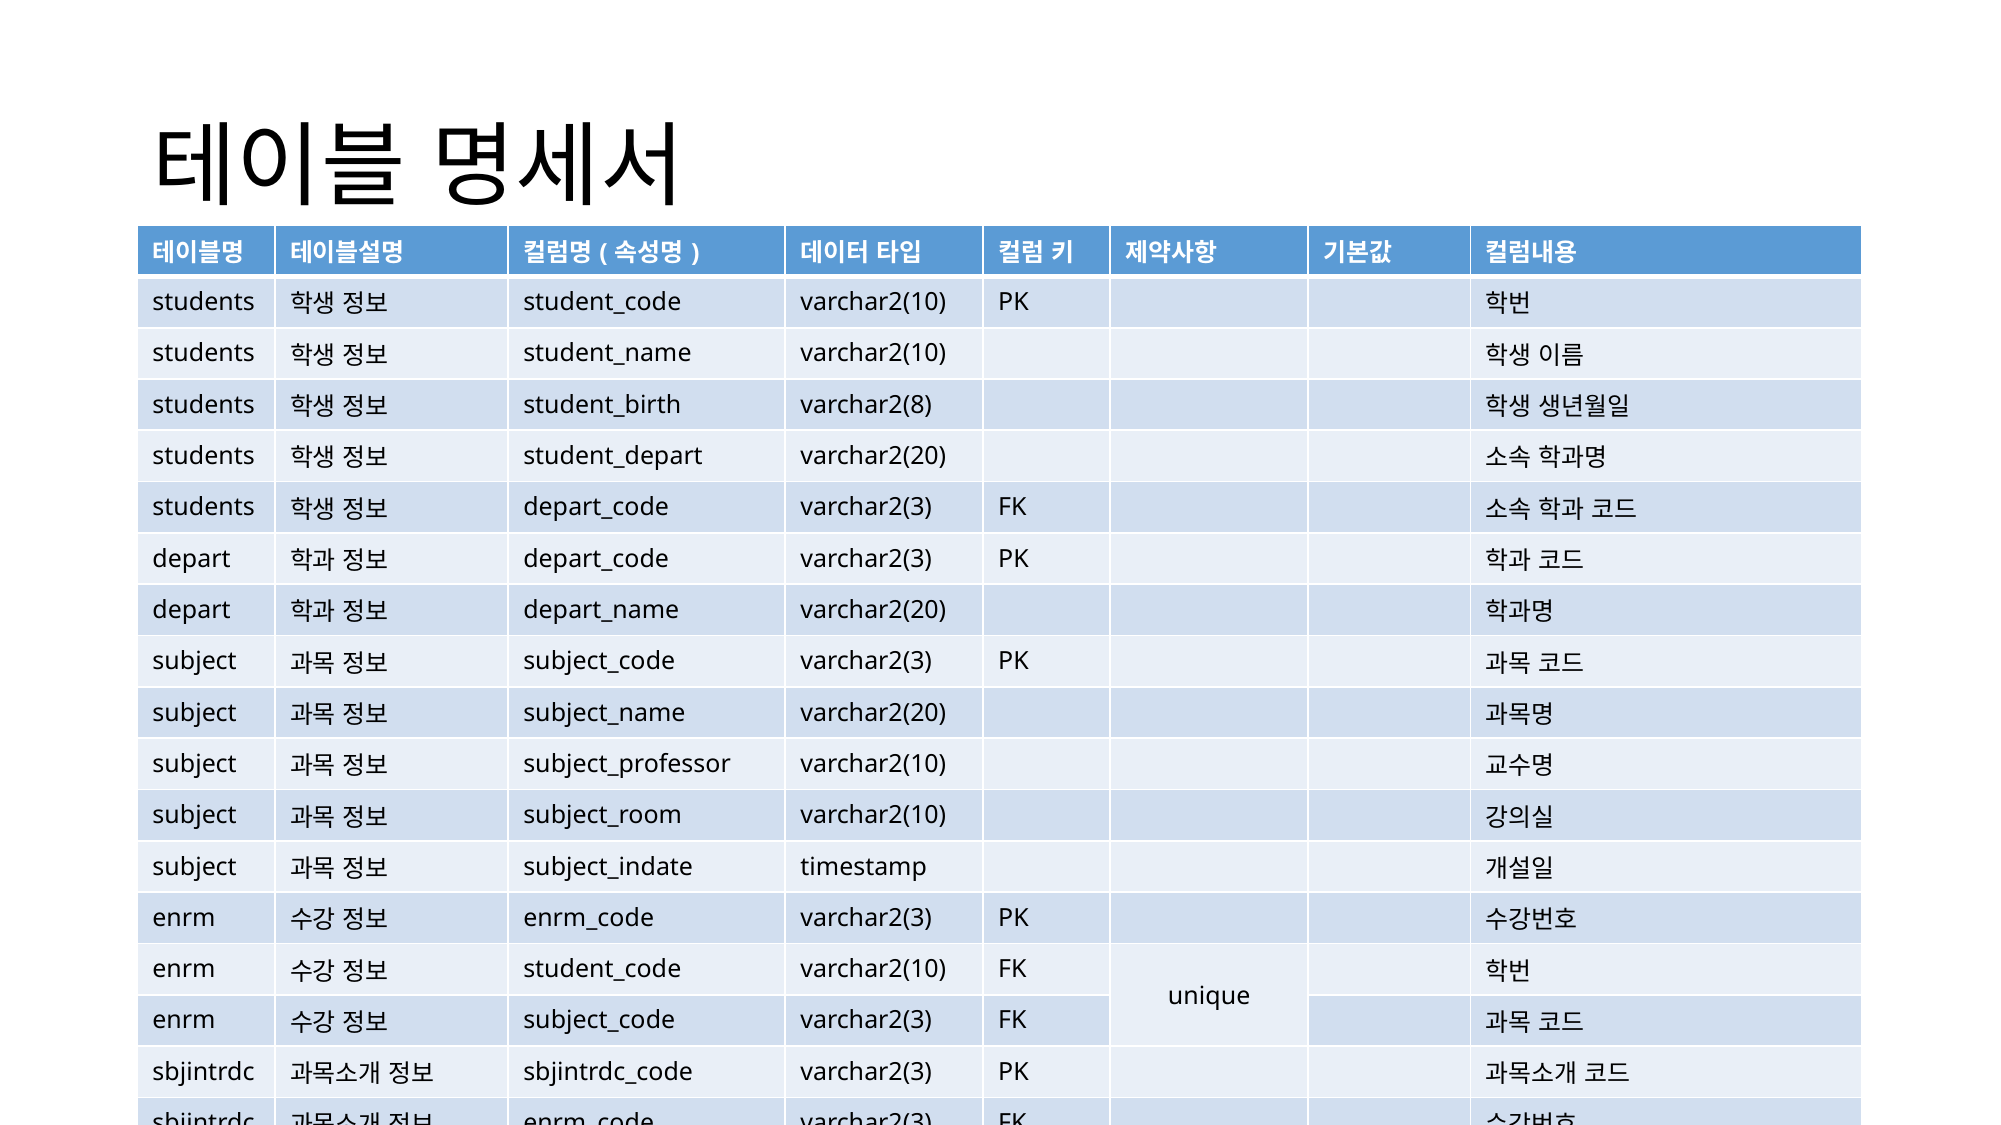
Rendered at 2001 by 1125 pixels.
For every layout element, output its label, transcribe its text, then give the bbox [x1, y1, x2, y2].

table_cell [1309, 636, 1470, 686]
table_cell student_name [509, 329, 784, 378]
table_cell [1111, 893, 1307, 943]
table_cell varchar2(10) [786, 279, 982, 327]
table_cell 학번 [1471, 279, 1861, 327]
table_cell varchar2(3) [786, 1047, 982, 1097]
table_header 기본값 [1309, 226, 1470, 274]
table_cell [984, 431, 1109, 481]
table_cell [1111, 1047, 1307, 1097]
table_cell 학과 정보 [276, 585, 507, 635]
table_cell [1309, 1047, 1470, 1097]
table_cell subject [138, 790, 274, 840]
table_cell 소속 학과 코드 [1471, 482, 1861, 532]
table_cell [1111, 279, 1307, 327]
table_cell depart_code [509, 534, 784, 583]
table_cell varchar2(3) [786, 636, 982, 686]
table_header 컬럼 키 [984, 226, 1109, 274]
table_cell [1309, 585, 1470, 635]
table_cell 강의실 [1471, 790, 1861, 840]
table_cell subject_professor [509, 739, 784, 789]
table_cell subject [138, 688, 274, 737]
table_cell subject [138, 842, 274, 891]
table_cell [1111, 329, 1307, 378]
table_cell 과목소개 정보 [276, 1098, 507, 1125]
table_cell subject_room [509, 790, 784, 840]
table_cell subject [138, 636, 274, 686]
table_cell 학생 정보 [276, 329, 507, 378]
table_header 컬럼명(속성명) [509, 226, 784, 274]
table_cell [1111, 842, 1307, 891]
table_cell varchar2(3) [786, 996, 982, 1045]
table_cell [1111, 688, 1307, 737]
table_cell 수강번호 [1471, 1098, 1861, 1125]
table_cell [1111, 482, 1307, 532]
table_cell students [138, 329, 274, 378]
table_header 컬럼내용 [1471, 226, 1861, 274]
table_cell FK [984, 944, 1109, 994]
table_cell [984, 380, 1109, 429]
table_cell depart [138, 585, 274, 635]
table_cell [1309, 431, 1470, 481]
table_cell enrm [138, 944, 274, 994]
table_cell 수강번호 [1471, 893, 1861, 943]
table_cell varchar2(10) [786, 944, 982, 994]
table_cell [984, 585, 1109, 635]
table_cell [1111, 636, 1307, 686]
table_cell 과목 정보 [276, 842, 507, 891]
table_cell varchar2(3) [786, 482, 982, 532]
table_cell [1111, 790, 1307, 840]
table_cell subject [138, 739, 274, 789]
table_cell [1309, 534, 1470, 583]
table_cell [1111, 534, 1307, 583]
table_cell student_depart [509, 431, 784, 481]
table_cell 학생 생년월일 [1471, 380, 1861, 429]
table_cell [984, 739, 1109, 789]
table_cell [1309, 790, 1470, 840]
table_cell varchar2(20) [786, 688, 982, 737]
table_cell [1309, 329, 1470, 378]
table_cell varchar2(3) [786, 893, 982, 943]
table_cell enrm_code [509, 1098, 784, 1125]
table_cell 수강 정보 [276, 996, 507, 1045]
table_cell [1309, 996, 1470, 1045]
table_cell sbjintrdc [138, 1098, 274, 1125]
table_cell 과목명 [1471, 688, 1861, 737]
table_cell varchar2(20) [786, 585, 982, 635]
table_cell [984, 790, 1109, 840]
table_cell [1111, 739, 1307, 789]
table_cell [984, 329, 1109, 378]
table_cell [1111, 585, 1307, 635]
table_cell varchar2(10) [786, 739, 982, 789]
table_cell FK [984, 482, 1109, 532]
table_cell student_code [509, 944, 784, 994]
table_cell 과목소개 정보 [276, 1047, 507, 1097]
table_cell [984, 842, 1109, 891]
table_header 테이블명 [138, 226, 274, 274]
table_cell 학과명 [1471, 585, 1861, 635]
table_cell depart [138, 534, 274, 583]
table_cell unique [1111, 944, 1307, 1045]
table_cell [1309, 279, 1470, 327]
table_cell 수강 정보 [276, 893, 507, 943]
table_cell [1309, 893, 1470, 943]
table_cell PK [984, 636, 1109, 686]
table_cell 학과 정보 [276, 534, 507, 583]
table_cell depart_name [509, 585, 784, 635]
table_header 제약사항 [1111, 226, 1307, 274]
table_cell [984, 688, 1109, 737]
table_cell sbjintrdc [138, 1047, 274, 1097]
table_cell 학생 이름 [1471, 329, 1861, 378]
table_cell [1309, 944, 1470, 994]
table_cell 개설일 [1471, 842, 1861, 891]
table_cell varchar2(20) [786, 431, 982, 481]
table_cell PK [984, 893, 1109, 943]
table_cell 과목 코드 [1471, 636, 1861, 686]
table_cell subject_name [509, 688, 784, 737]
table_cell [1309, 842, 1470, 891]
table_cell subject_code [509, 996, 784, 1045]
table_cell 과목소개 코드 [1471, 1047, 1861, 1097]
table_cell 교수명 [1471, 739, 1861, 789]
table_cell enrm [138, 996, 274, 1045]
table_cell 과목 정보 [276, 739, 507, 789]
table_cell 학과 코드 [1471, 534, 1861, 583]
table_cell [1309, 380, 1470, 429]
table_cell students [138, 380, 274, 429]
table_cell 과목 코드 [1471, 996, 1861, 1045]
title 테이블 명세서 [137, 59, 1863, 224]
table_cell 과목 정보 [276, 790, 507, 840]
table_cell [1111, 1098, 1307, 1125]
table_cell varchar2(10) [786, 790, 982, 840]
table_cell 학번 [1471, 944, 1861, 994]
table_cell FK [984, 996, 1109, 1045]
table_cell PK [984, 534, 1109, 583]
table_cell students [138, 431, 274, 481]
table_cell 과목 정보 [276, 688, 507, 737]
table_cell 수강 정보 [276, 944, 507, 994]
table_cell 학생 정보 [276, 380, 507, 429]
table_cell enrm_code [509, 893, 784, 943]
table_cell enrm [138, 893, 274, 943]
table_cell subject_indate [509, 842, 784, 891]
table_cell [1111, 380, 1307, 429]
table_cell [1111, 431, 1307, 481]
table_cell [1309, 1098, 1470, 1125]
table_cell FK [984, 1098, 1109, 1125]
table_cell [1309, 688, 1470, 737]
table_cell depart_code [509, 482, 784, 532]
table_cell 학생 정보 [276, 482, 507, 532]
table_cell varchar2(3) [786, 534, 982, 583]
table_cell varchar2(10) [786, 329, 982, 378]
table_cell 소속 학과명 [1471, 431, 1861, 481]
table_cell student_code [509, 279, 784, 327]
table_header 테이블설명 [276, 226, 507, 274]
table_cell subject_code [509, 636, 784, 686]
table_cell student_birth [509, 380, 784, 429]
table_cell PK [984, 279, 1109, 327]
table_cell 과목 정보 [276, 636, 507, 686]
table_cell varchar2(3) [786, 1098, 982, 1125]
table_cell PK [984, 1047, 1109, 1097]
table_cell 학생 정보 [276, 431, 507, 481]
table_cell [1309, 739, 1470, 789]
table_cell students [138, 279, 274, 327]
table_cell students [138, 482, 274, 532]
table_cell sbjintrdc_code [509, 1047, 784, 1097]
table_cell varchar2(8) [786, 380, 982, 429]
table_cell timestamp [786, 842, 982, 891]
table_header 데이터 타입 [786, 226, 982, 274]
table_cell 학생 정보 [276, 279, 507, 327]
table_cell [1309, 482, 1470, 532]
